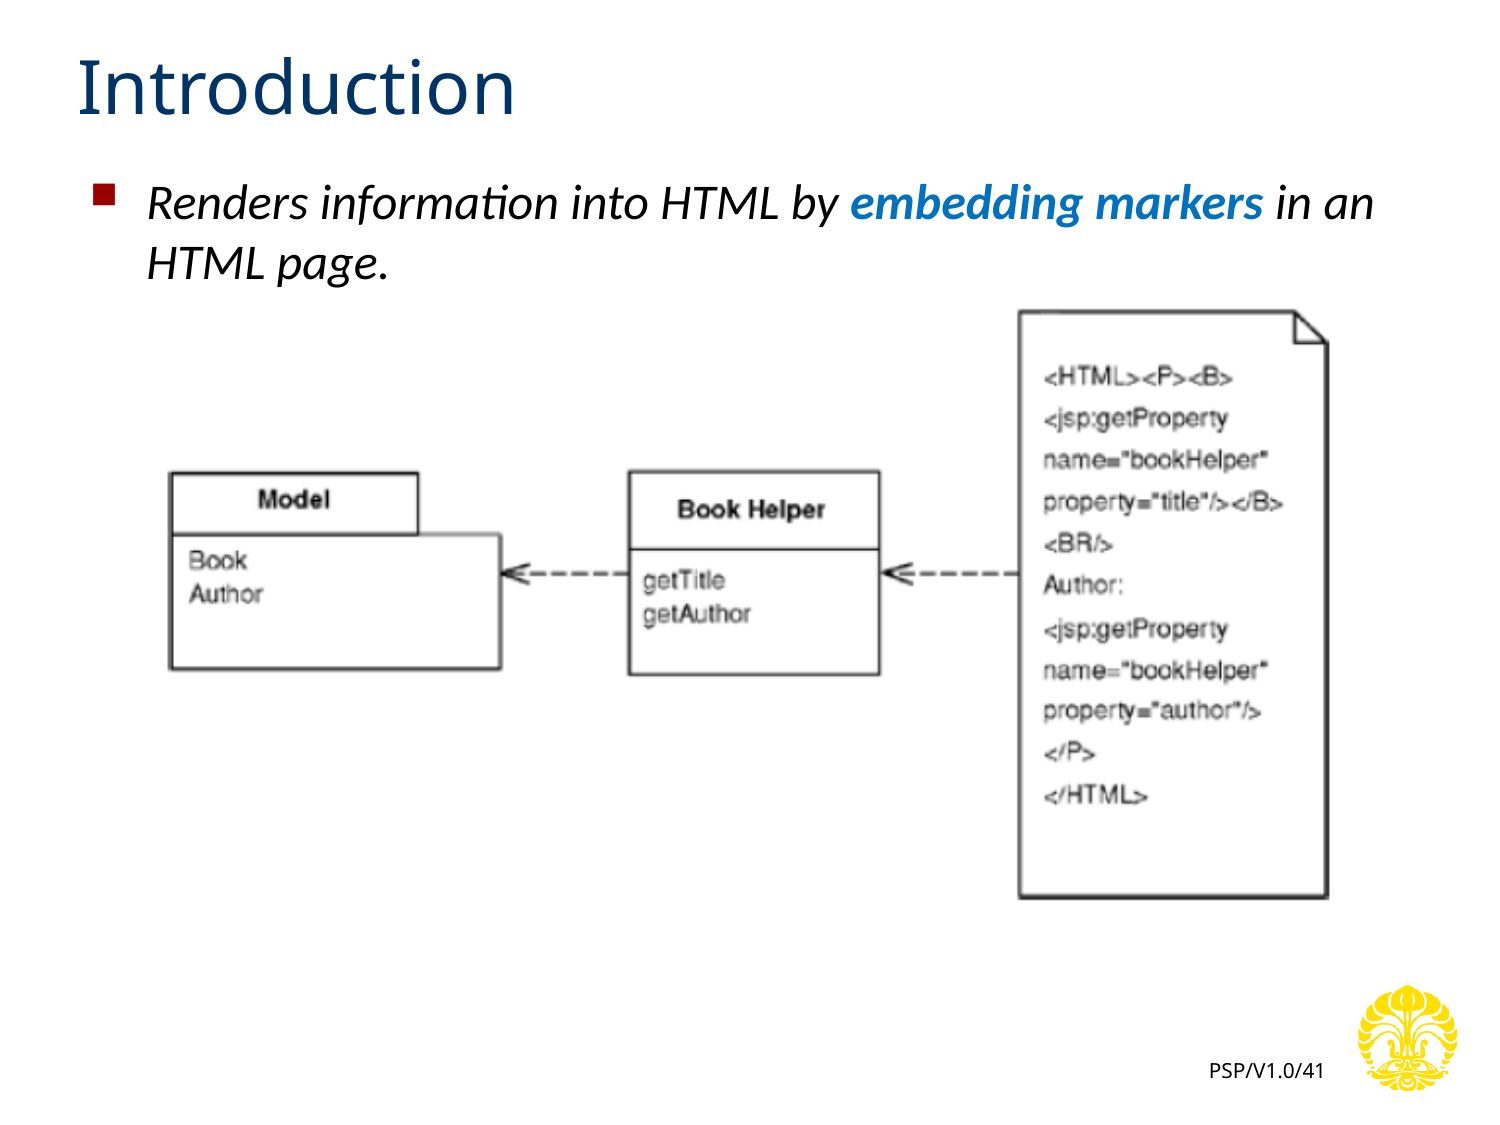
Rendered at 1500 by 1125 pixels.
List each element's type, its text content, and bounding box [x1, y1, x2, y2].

title Introduction [62, 32, 1402, 138]
list Renders information into HTML by embedding markers in an HTML page. [75, 162, 1443, 1038]
picture [123, 290, 1371, 921]
